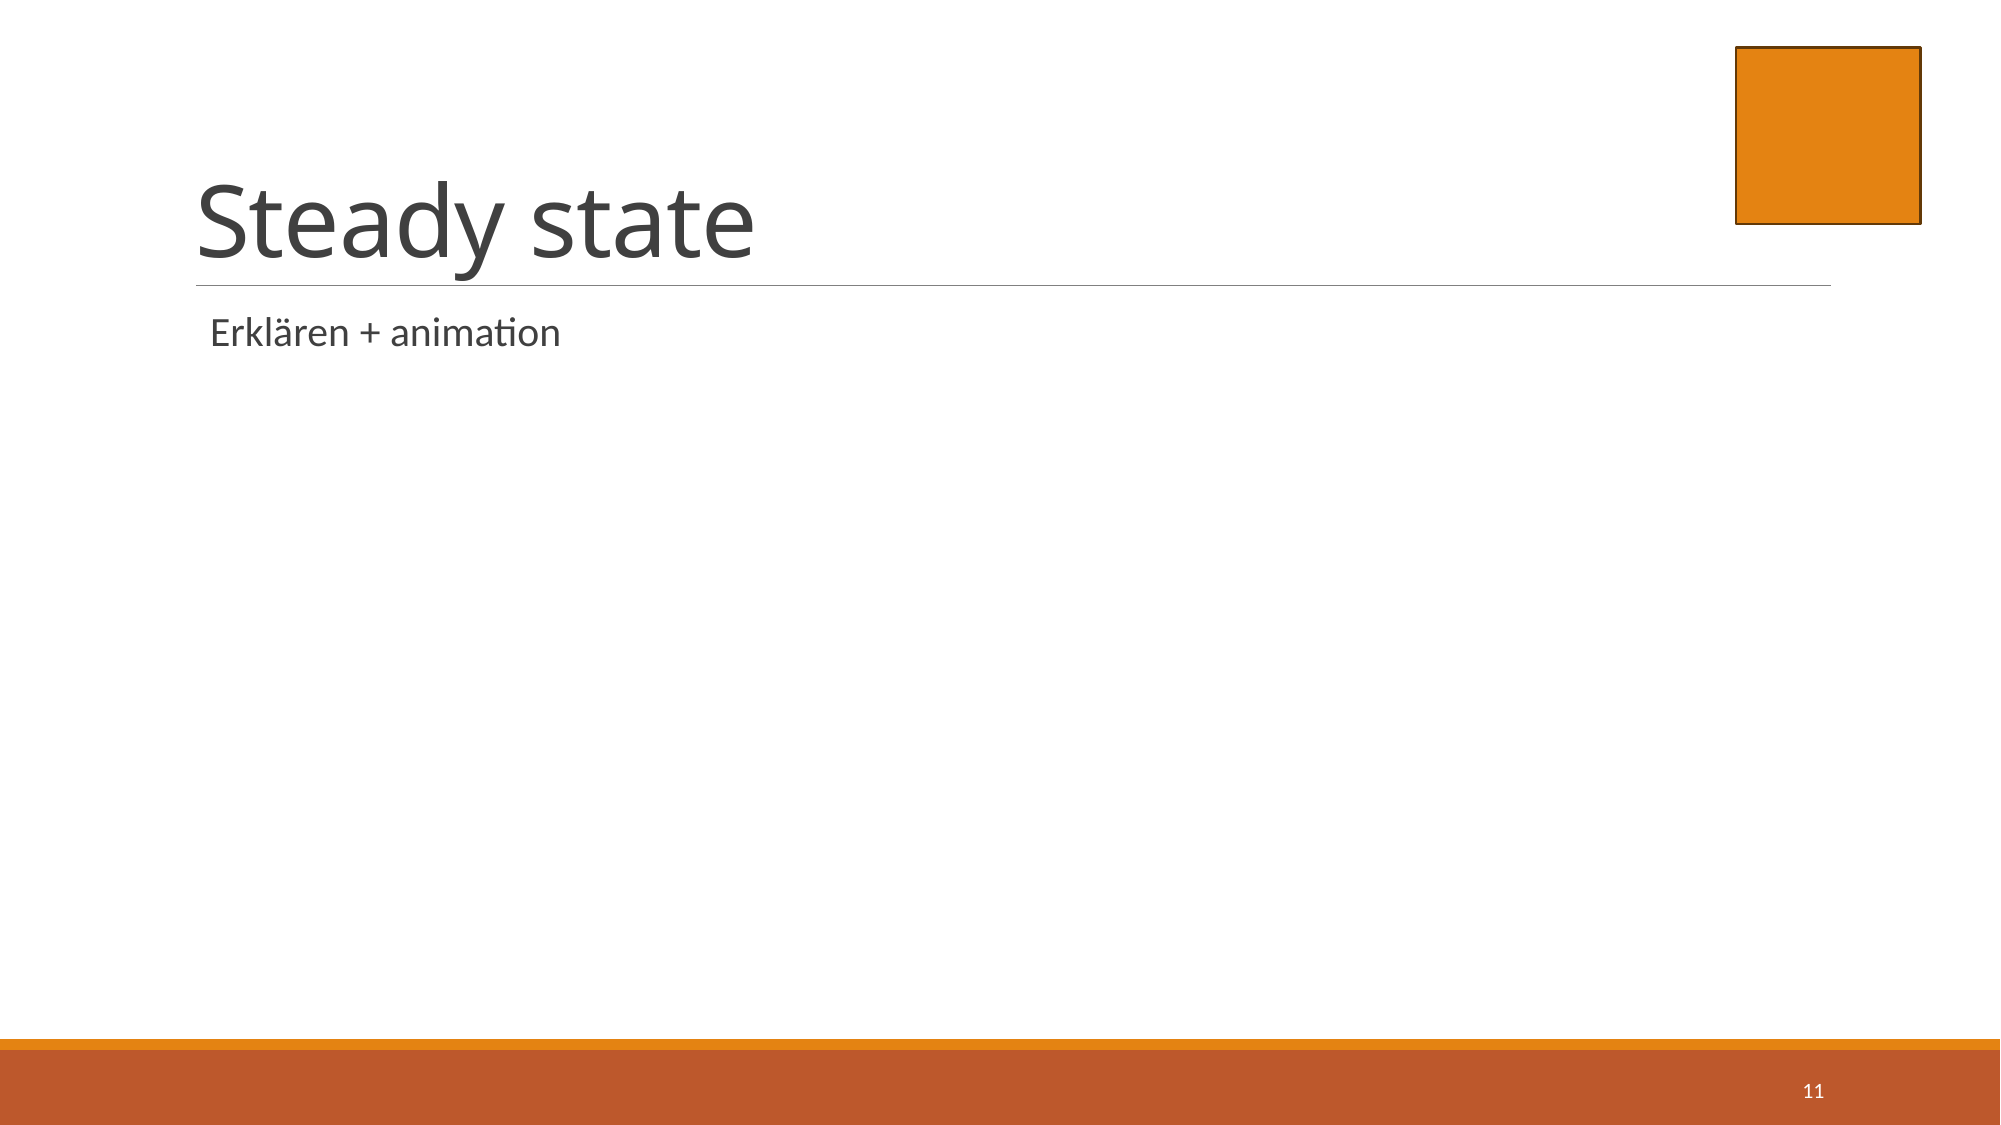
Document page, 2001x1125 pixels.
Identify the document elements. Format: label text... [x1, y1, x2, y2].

slide_number 11 [1624, 1059, 1840, 1120]
list Erklären + animation [180, 302, 1830, 963]
title Steady state [180, 47, 1830, 285]
text_box [1735, 46, 1922, 225]
